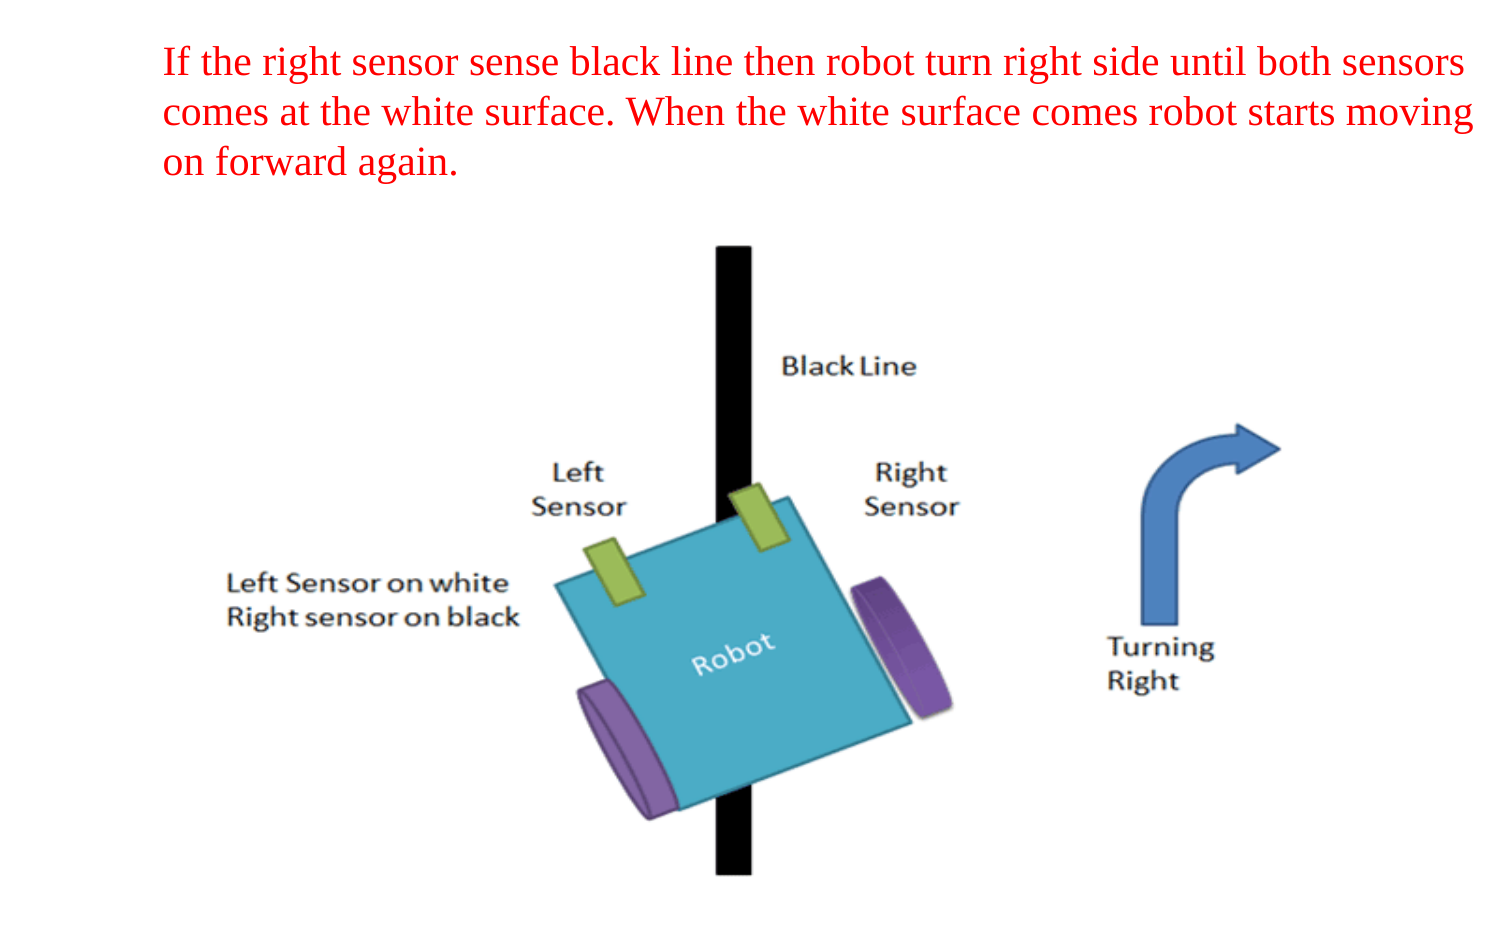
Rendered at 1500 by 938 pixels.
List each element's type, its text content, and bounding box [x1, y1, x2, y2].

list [194, 218, 1318, 895]
title If the right sensor sense black line then robot turn right side until both sensors comes at the white surface. When the white surface comes robot starts moving on forward again. [147, 31, 1500, 236]
